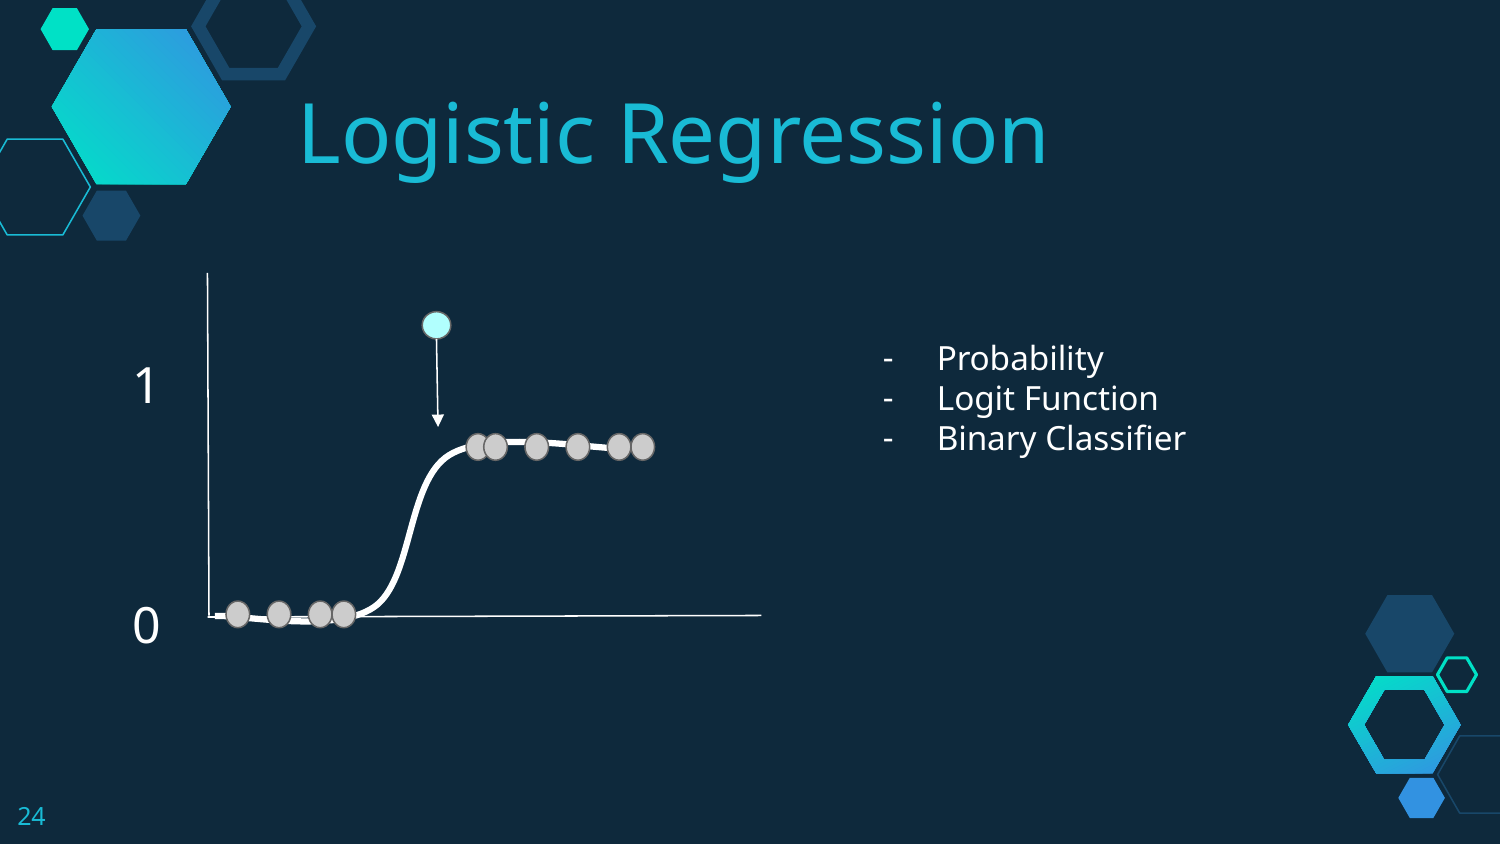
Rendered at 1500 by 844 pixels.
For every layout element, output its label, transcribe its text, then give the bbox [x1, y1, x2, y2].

title Logistic Regression [282, 58, 1449, 196]
text_box [631, 433, 655, 461]
text_box [422, 311, 451, 339]
text_box [566, 433, 590, 461]
text_box [267, 601, 291, 613]
text_box [524, 433, 549, 461]
text_box [483, 433, 508, 461]
text_box [332, 601, 356, 613]
text_box [466, 433, 486, 461]
text_box [246, 441, 612, 613]
text_box [607, 433, 631, 461]
text_box 1 0 [117, 338, 181, 673]
text_box Probability Logit Function Binary Classifier [846, 322, 1334, 381]
text_box [226, 601, 250, 613]
slide_number ‹#› [2, 785, 93, 844]
text_box [308, 601, 332, 613]
